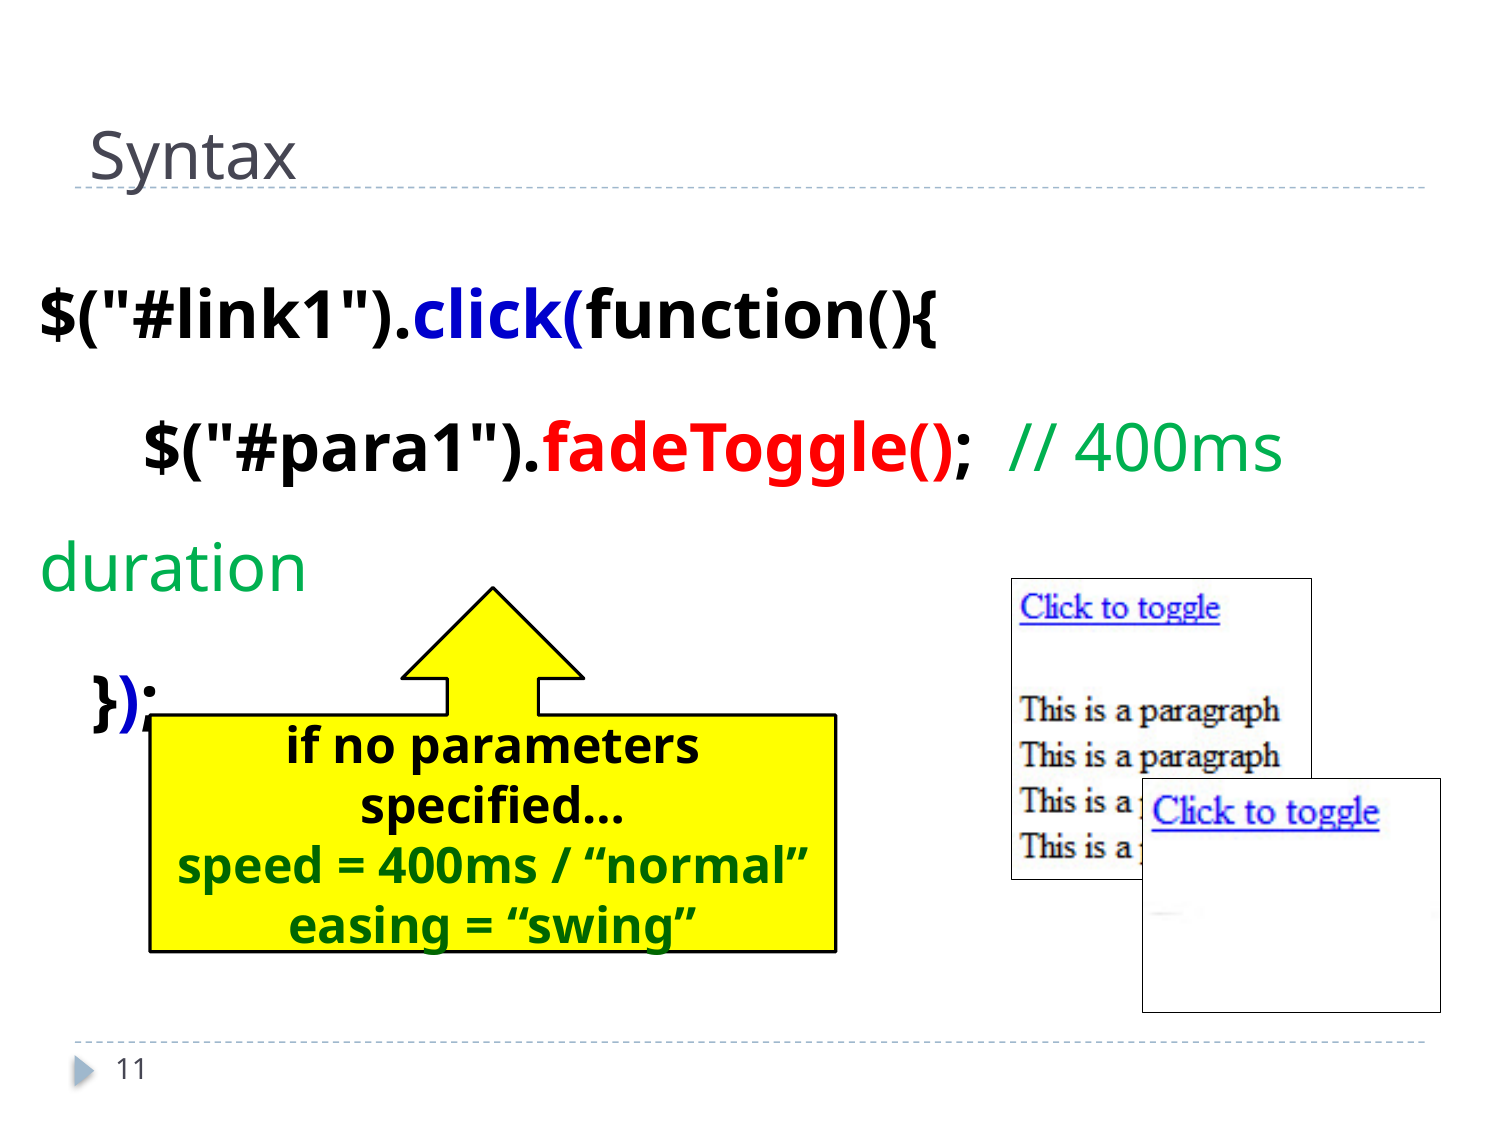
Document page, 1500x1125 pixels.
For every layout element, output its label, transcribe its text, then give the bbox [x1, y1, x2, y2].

title Syntax [75, 37, 1425, 200]
text_box if no parameters specified… speed = 400ms / “normal” easing = “swing” [148, 586, 838, 954]
picture [1010, 578, 1441, 1012]
list $("#link1").click(function(){ $("#para1").fadeToggle(); // 400ms duration }); [24, 224, 1475, 1075]
slide_number 11 [100, 1042, 426, 1103]
